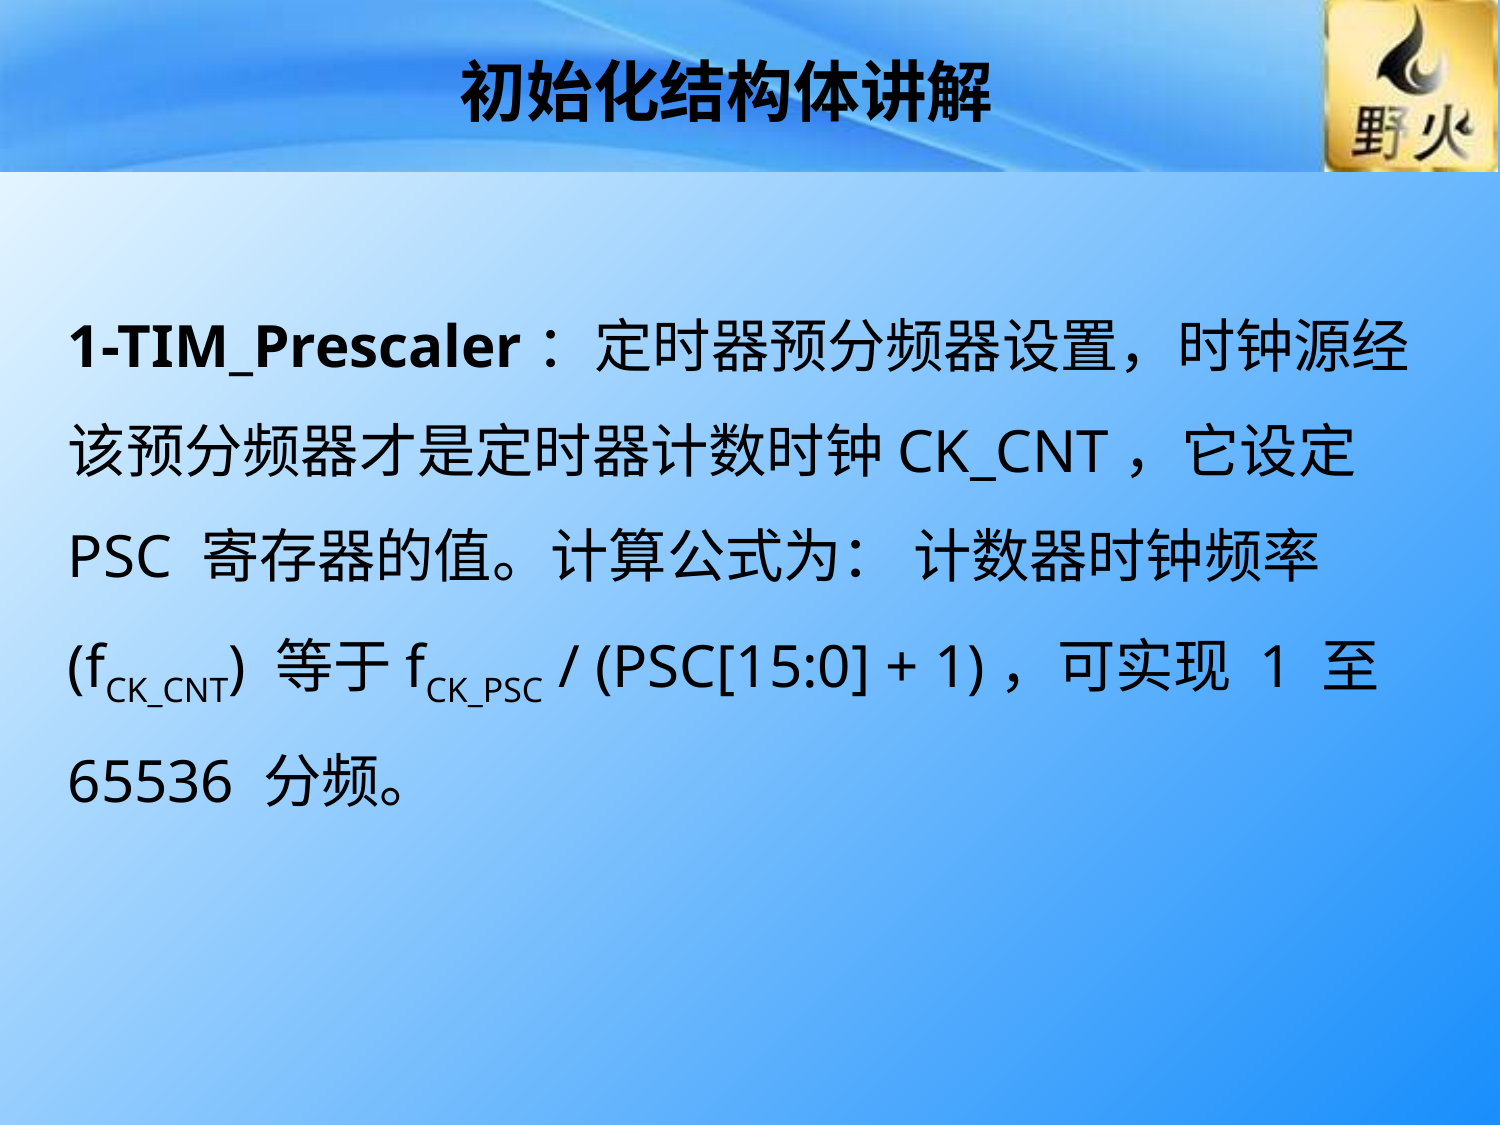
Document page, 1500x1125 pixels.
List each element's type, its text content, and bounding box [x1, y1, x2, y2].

text_box 1-TIM_Prescaler：定时器预分频器设置，时钟源经该预分频器才是定时器计数时钟CK_CNT，它设定 PSC 寄存器的值。计算公式为： 计数器时钟频率 (fCK_CNT) 等于fCK_PSC / (PSC[15:0] + 1)，可实现 1 至 65536 分频。 [53, 267, 1447, 822]
picture [0, 0, 1498, 172]
